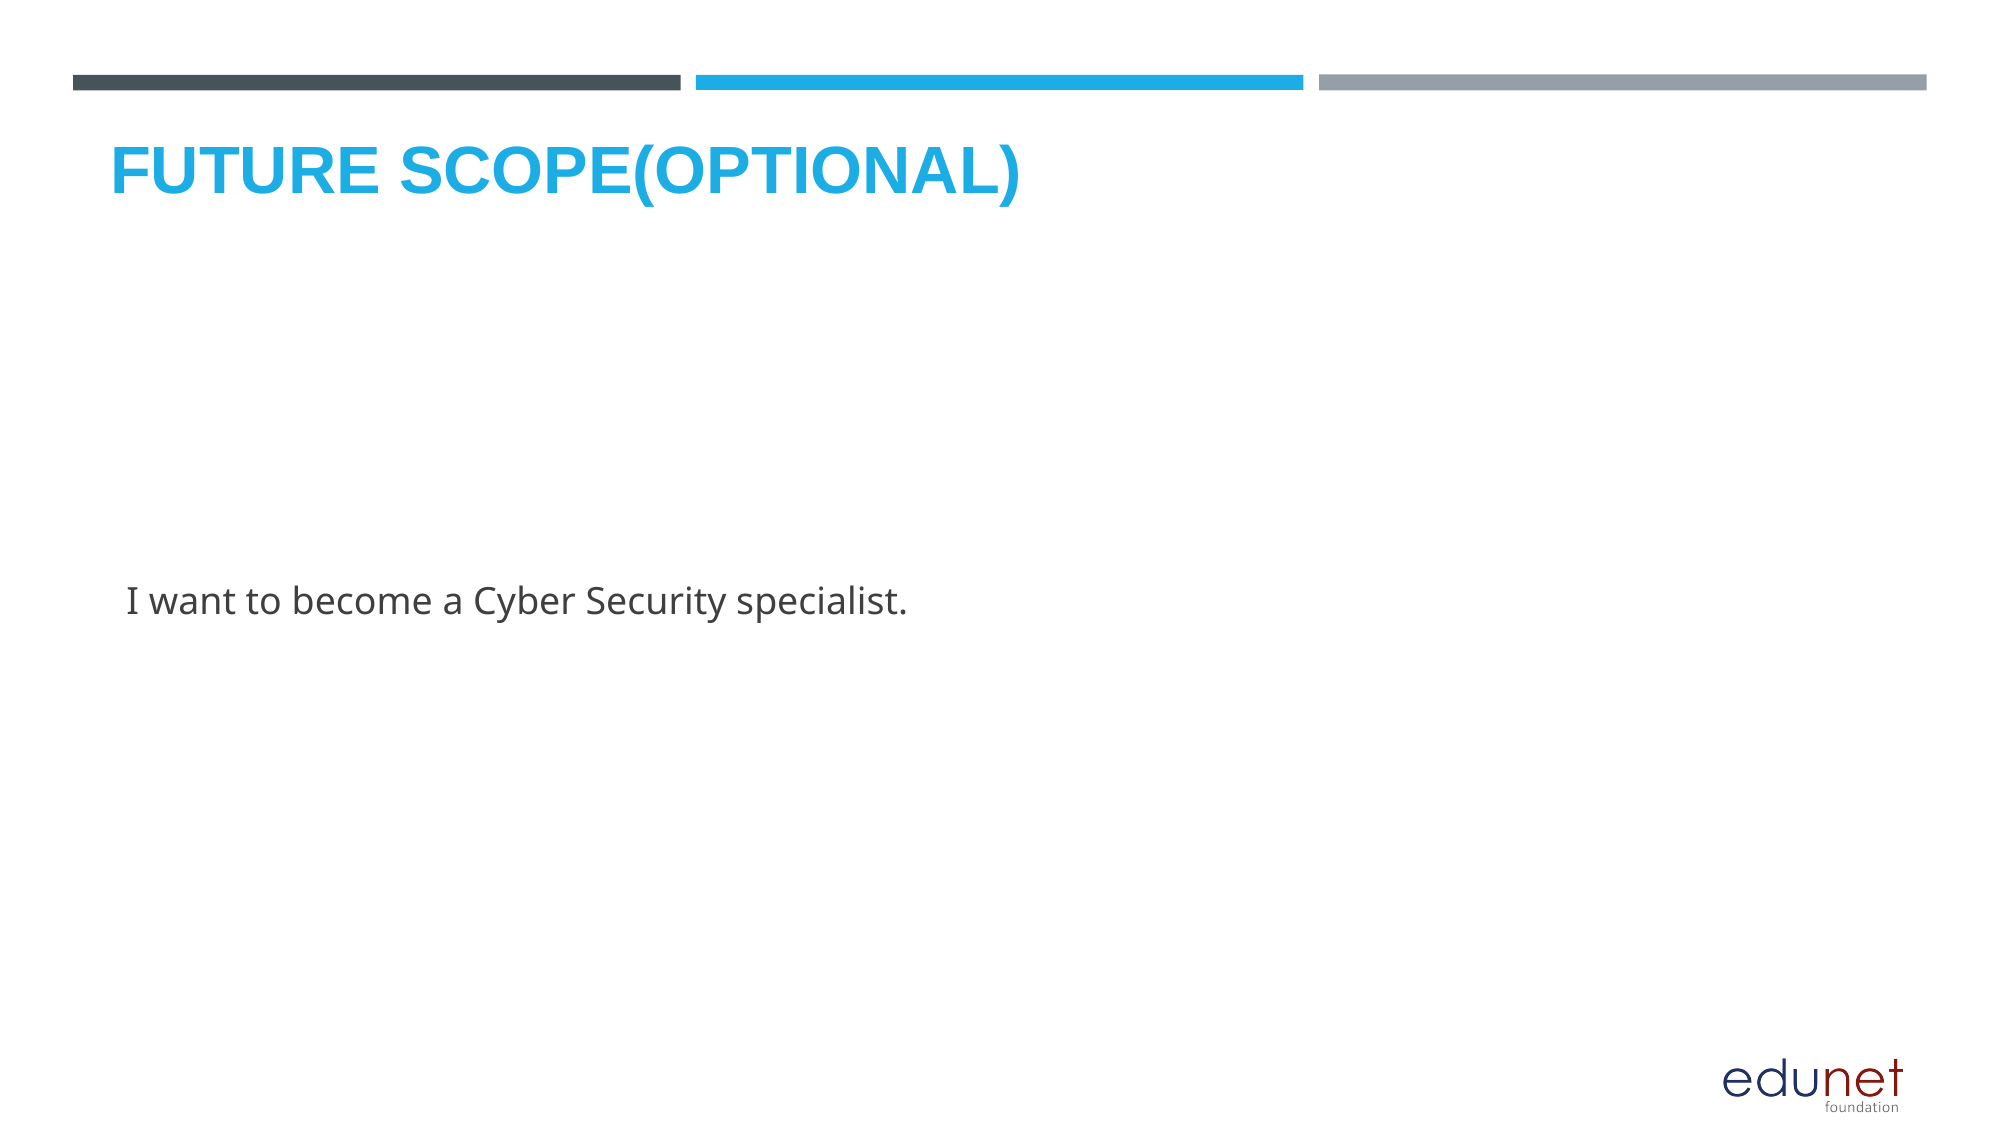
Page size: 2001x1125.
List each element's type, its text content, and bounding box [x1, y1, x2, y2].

picture [1719, 1056, 1905, 1116]
list I want to become a Cyber Security specialist. [95, 214, 1905, 981]
text_box FUTURE SCOPE(OPTIONAL) [95, 126, 1905, 214]
